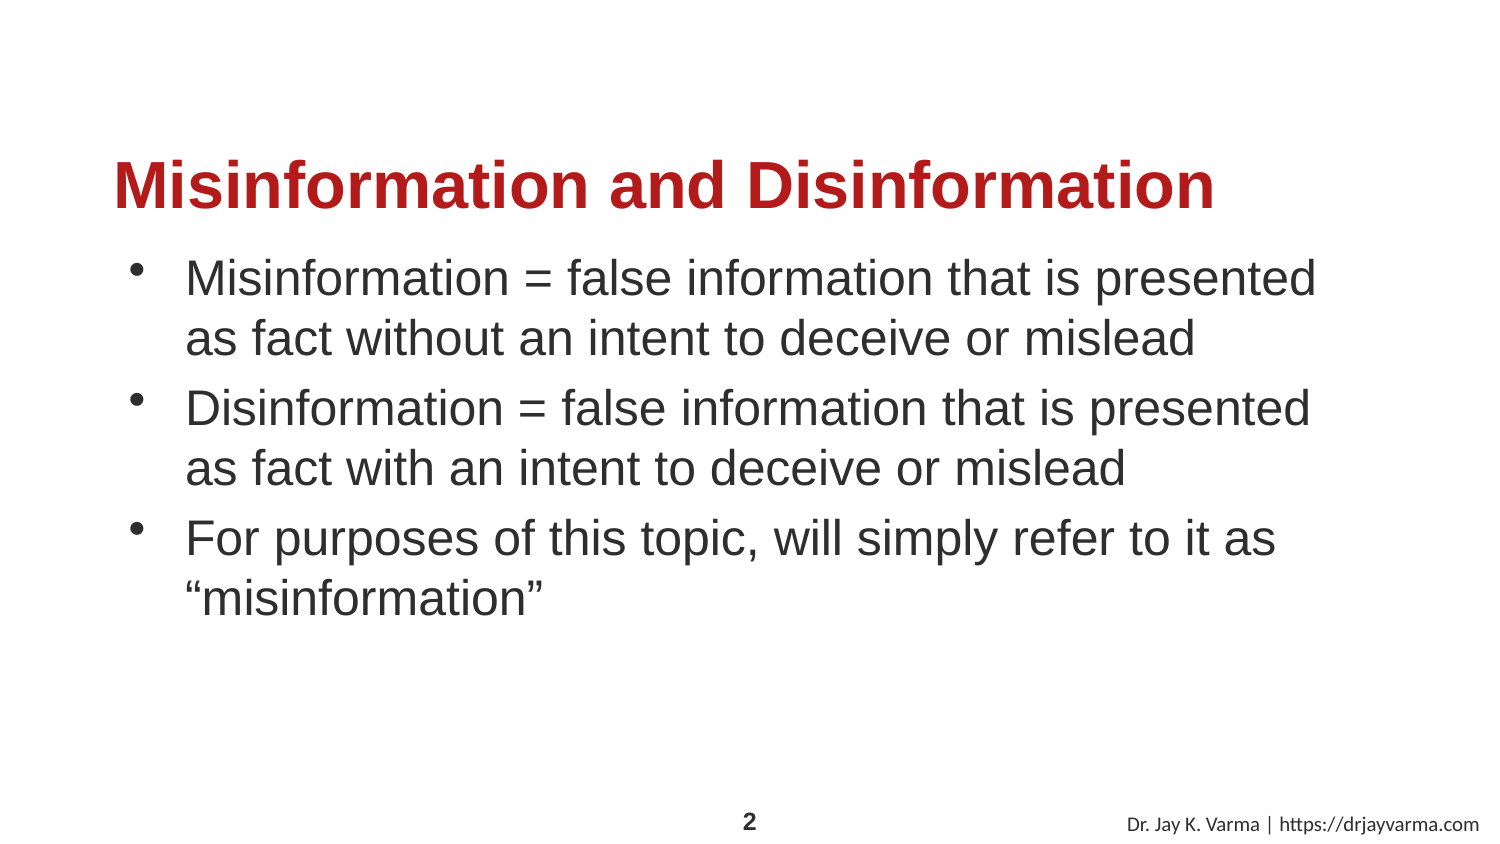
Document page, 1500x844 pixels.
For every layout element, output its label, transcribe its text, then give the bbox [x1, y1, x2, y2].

list Misinformation = false information that is presented as fact without an intent to deceive or mislead Disinformation = false information that is presented as fact with an intent to deceive or mislead For purposes of this topic, will simply refer to it as “misinformation” [113, 237, 1369, 784]
title Misinformation and Disinformation [113, 141, 1398, 231]
text_box Dr. Jay K. Varma | https://drjayvarma.com [1112, 803, 1500, 844]
